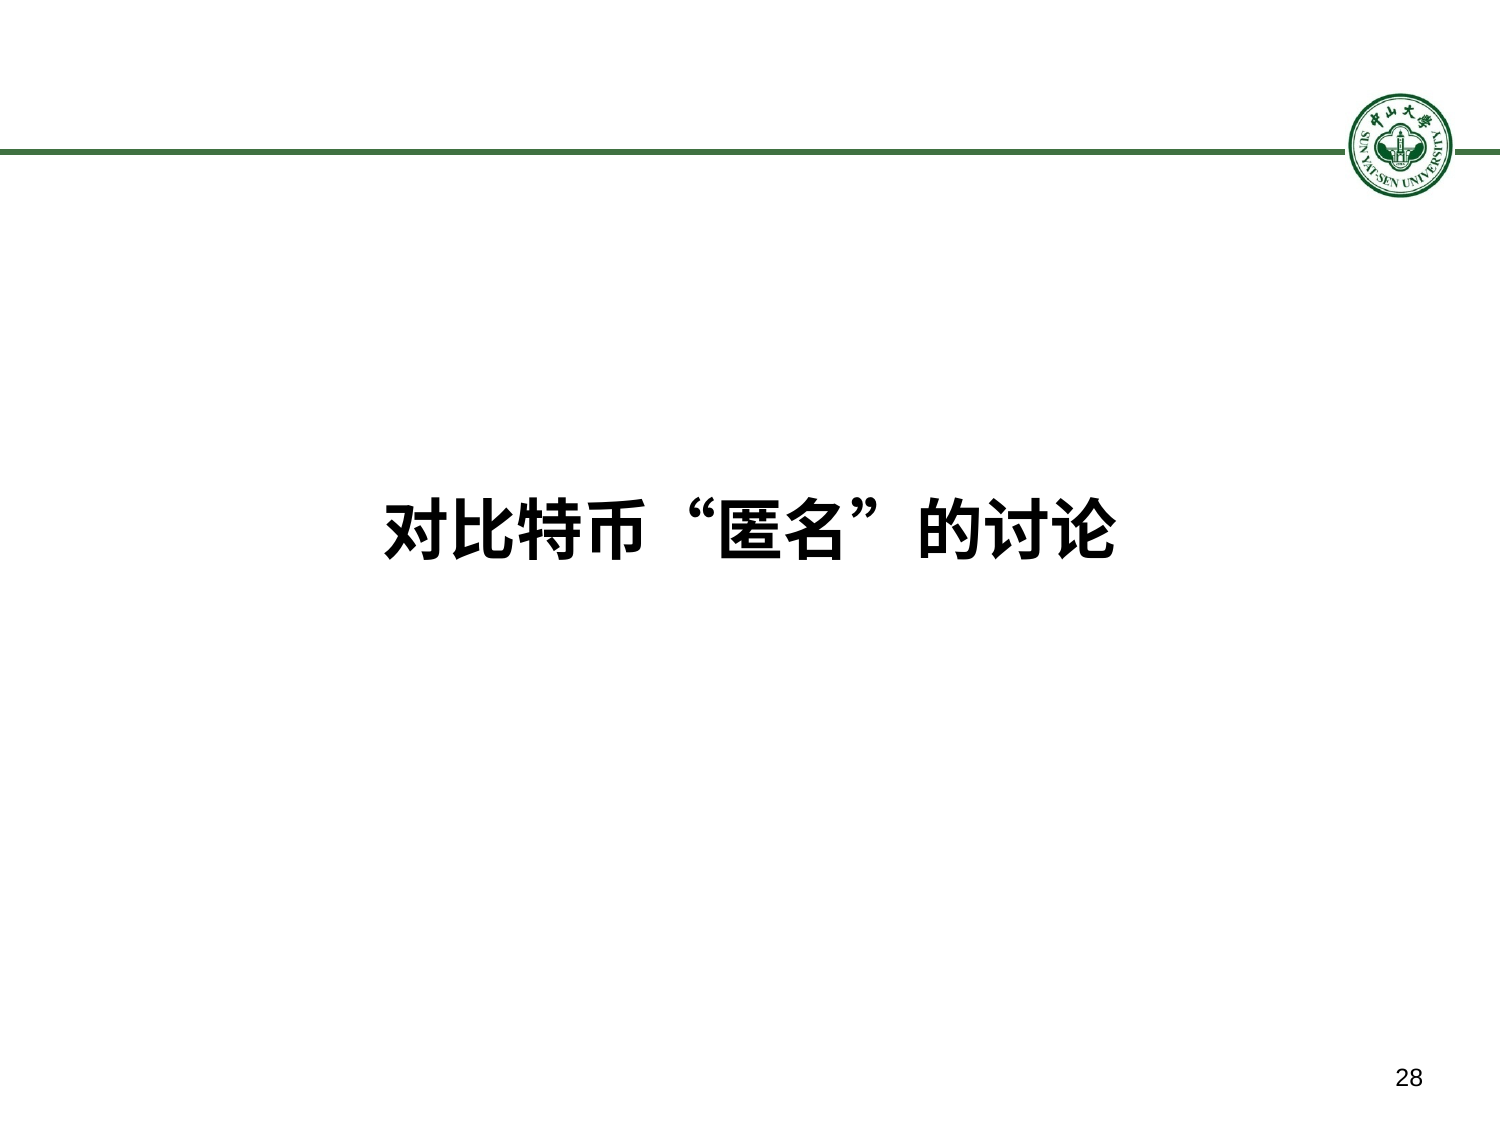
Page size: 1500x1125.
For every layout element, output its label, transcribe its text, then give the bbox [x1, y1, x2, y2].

list 对比特币“匿名”的讨论 [108, 480, 1392, 667]
picture [1345, 90, 1455, 200]
